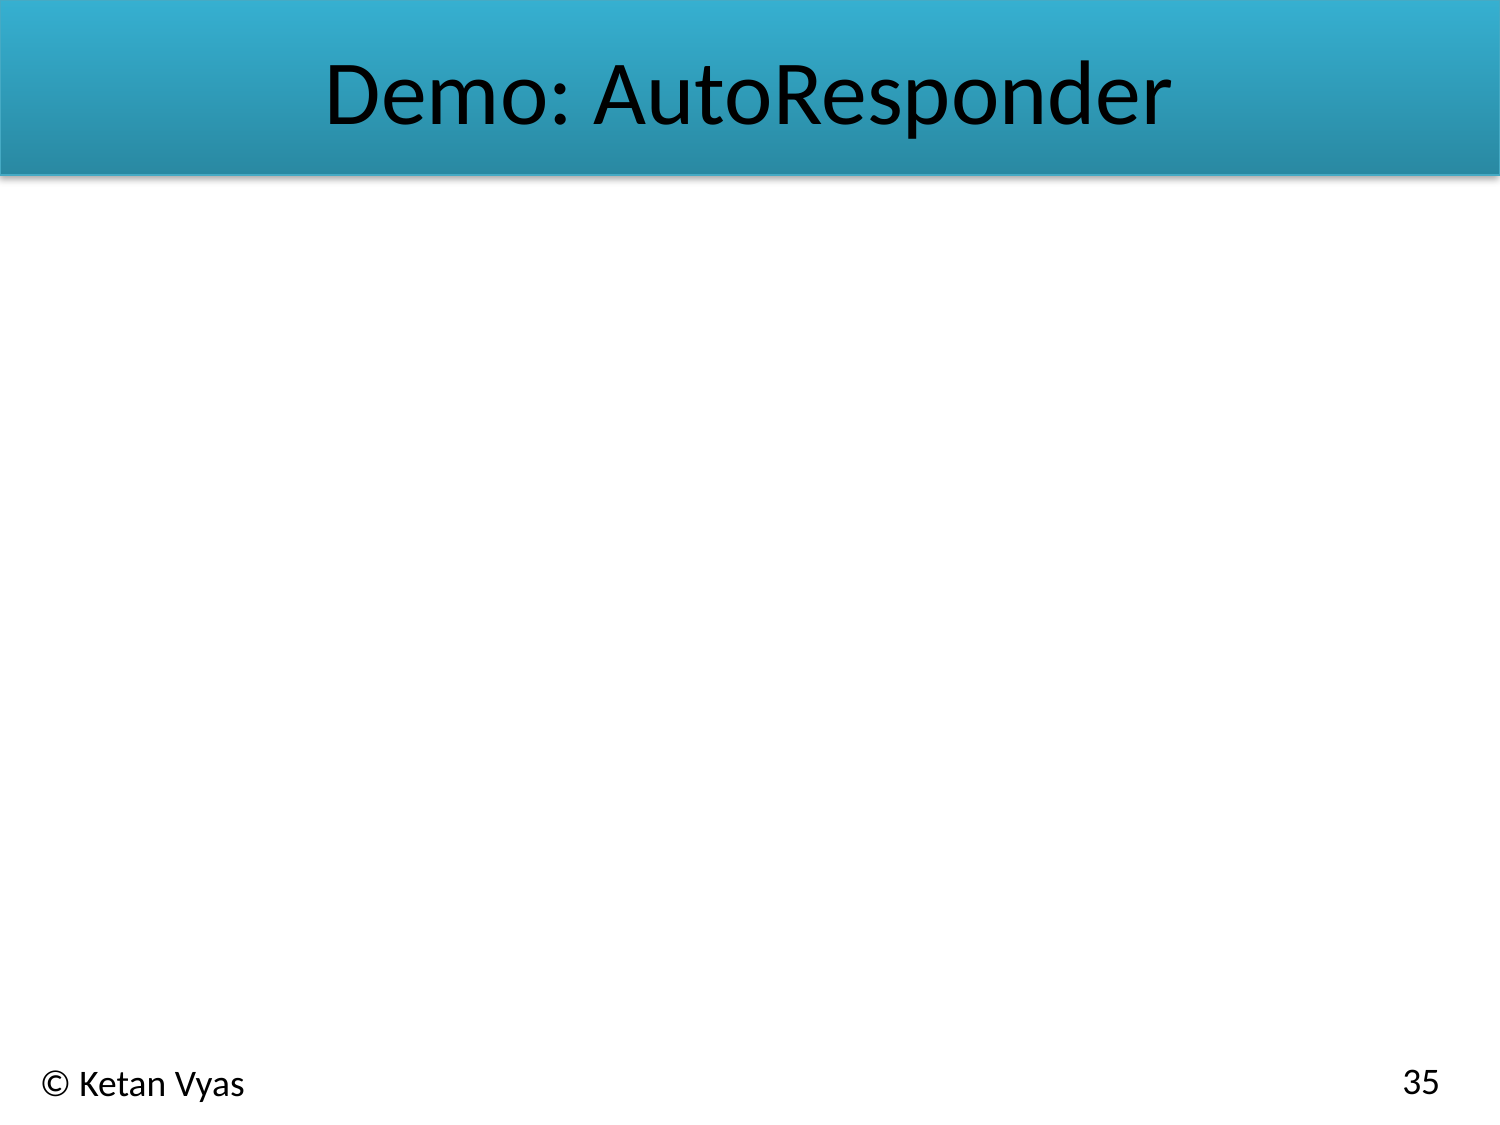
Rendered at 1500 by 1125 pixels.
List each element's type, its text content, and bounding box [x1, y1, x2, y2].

title Demo: AutoResponder [75, 24, 1425, 150]
